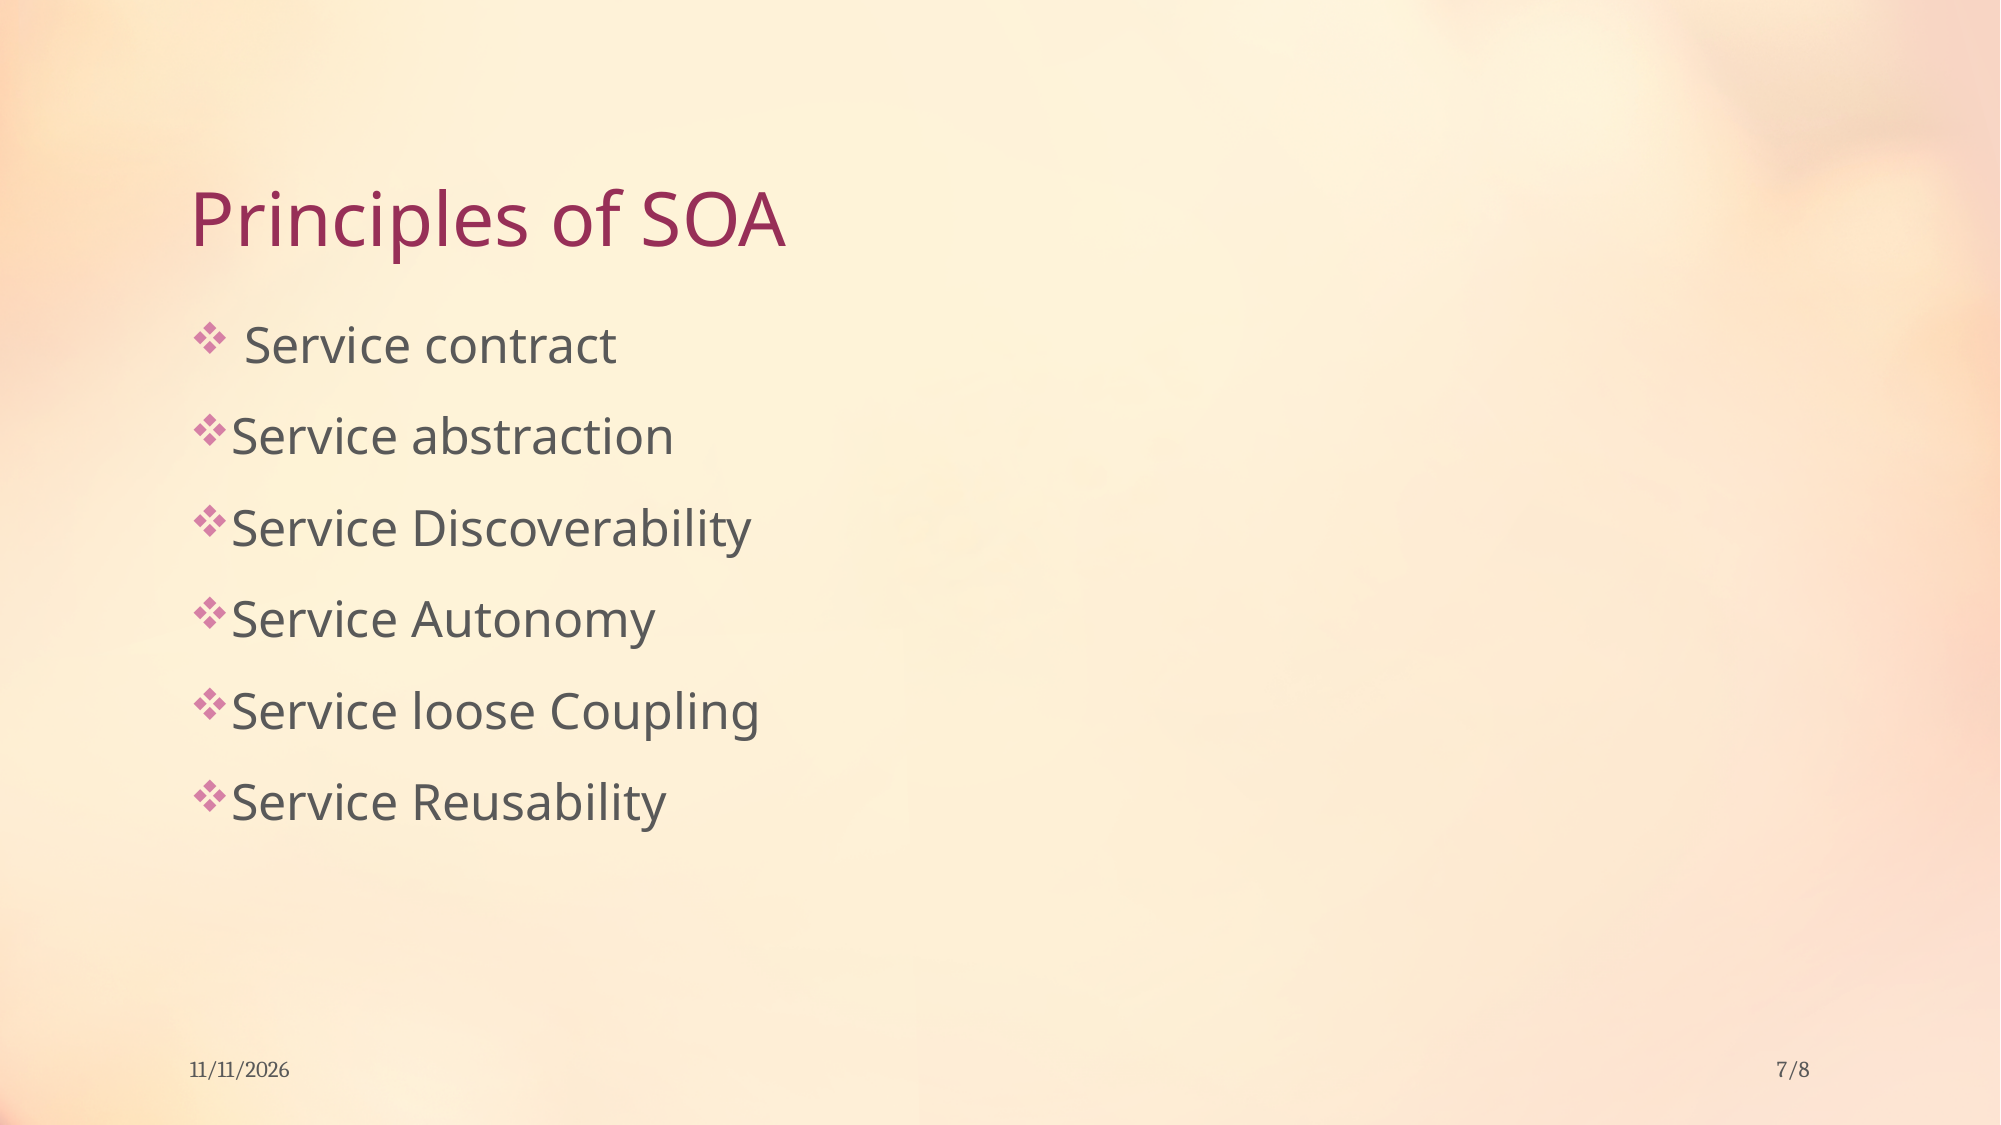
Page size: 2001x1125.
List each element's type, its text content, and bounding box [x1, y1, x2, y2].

title Principles of SOA [174, 75, 1825, 271]
slide_number 7/8 [1644, 1050, 1825, 1088]
picture [0, 0, 2001, 1125]
list Service contract Service abstraction Service Discoverability Service Autonomy Service loose Coupling Service Reusability [174, 312, 1870, 1014]
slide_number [174, 1050, 355, 1088]
